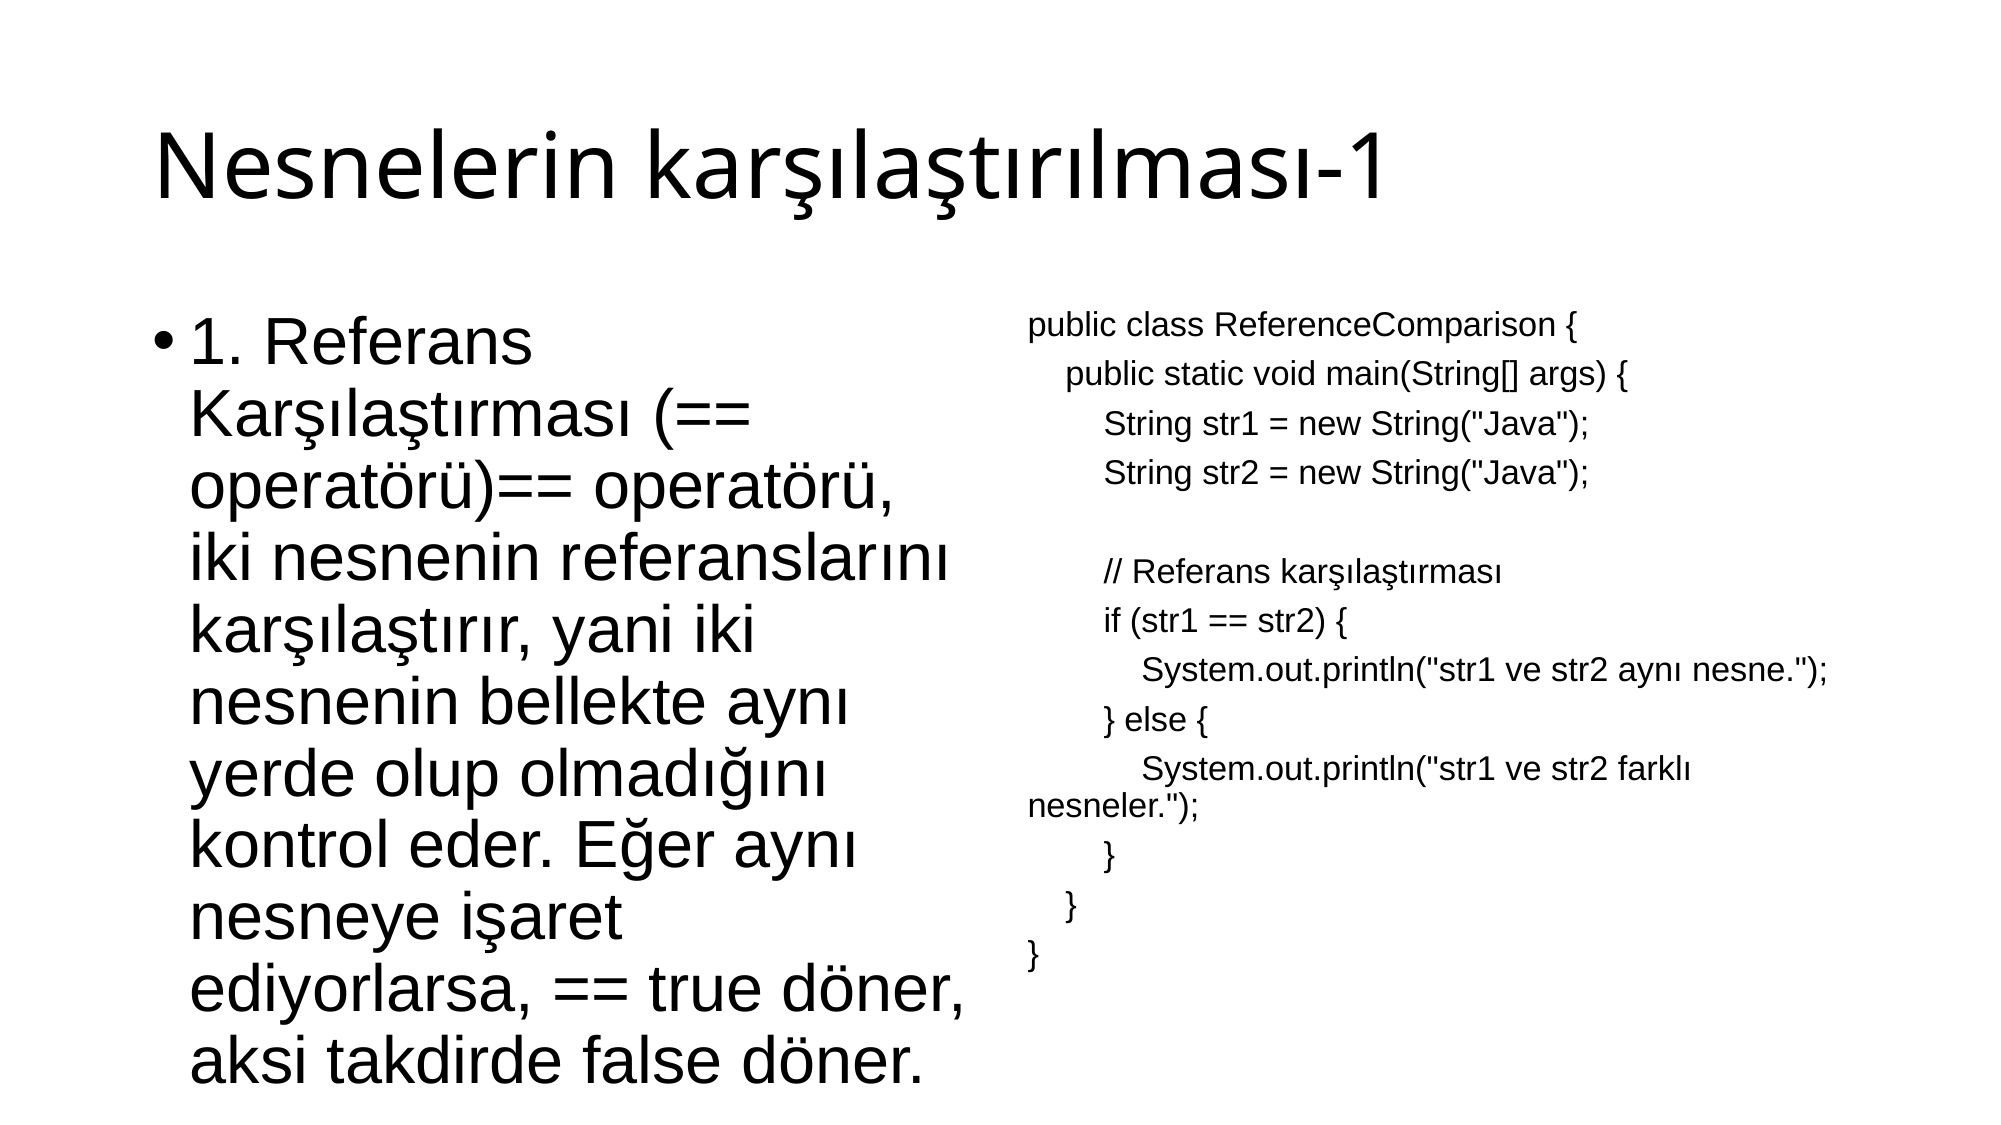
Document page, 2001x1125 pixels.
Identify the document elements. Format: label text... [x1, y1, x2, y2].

list 1. Referans Karşılaştırması (== operatörü)== operatörü, iki nesnenin referanslarını karşılaştırır, yani iki nesnenin bellekte aynı yerde olup olmadığını kontrol eder. Eğer aynı nesneye işaret ediyorlarsa, == true döner, aksi takdirde false döner. [137, 299, 988, 1014]
list public class ReferenceComparison { public static void main(String[] args) { String str1 = new String("Java"); String str2 = new String("Java"); // Referans karşılaştırması if (str1 == str2) { System.out.println("str1 ve str2 aynı nesne."); } else { System.out.println("str1 ve str2 farklı nesneler."); } } } [1012, 299, 1863, 1014]
title Nesnelerin karşılaştırılması-1 [137, 59, 1863, 278]
